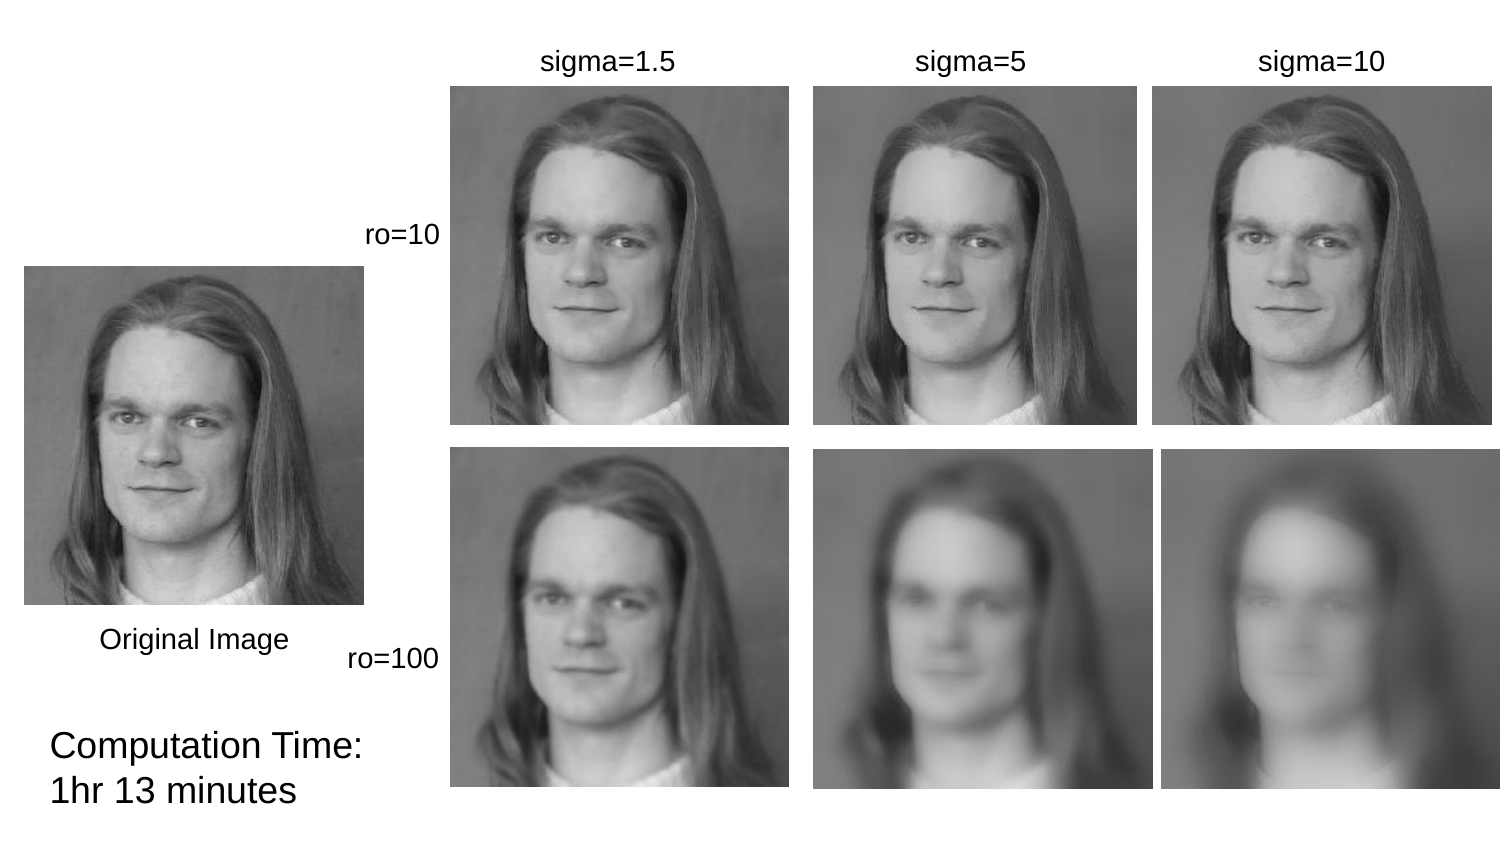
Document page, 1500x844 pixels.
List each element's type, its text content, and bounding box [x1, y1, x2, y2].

picture [24, 265, 364, 606]
picture [1160, 449, 1500, 790]
picture [813, 85, 1137, 426]
text_box Computation Time: 1hr 13 minutes [34, 706, 404, 811]
text_box sigma=5 [835, 27, 1107, 84]
picture [813, 449, 1153, 790]
picture [1152, 85, 1492, 426]
text_box sigma=1.5 [472, 27, 744, 84]
text_box ro=100 [332, 624, 444, 701]
text_box ro=10 [349, 200, 444, 277]
text_box Original Image [15, 605, 373, 662]
text_box sigma=10 [1186, 27, 1458, 84]
picture [449, 85, 790, 426]
picture [449, 447, 790, 787]
